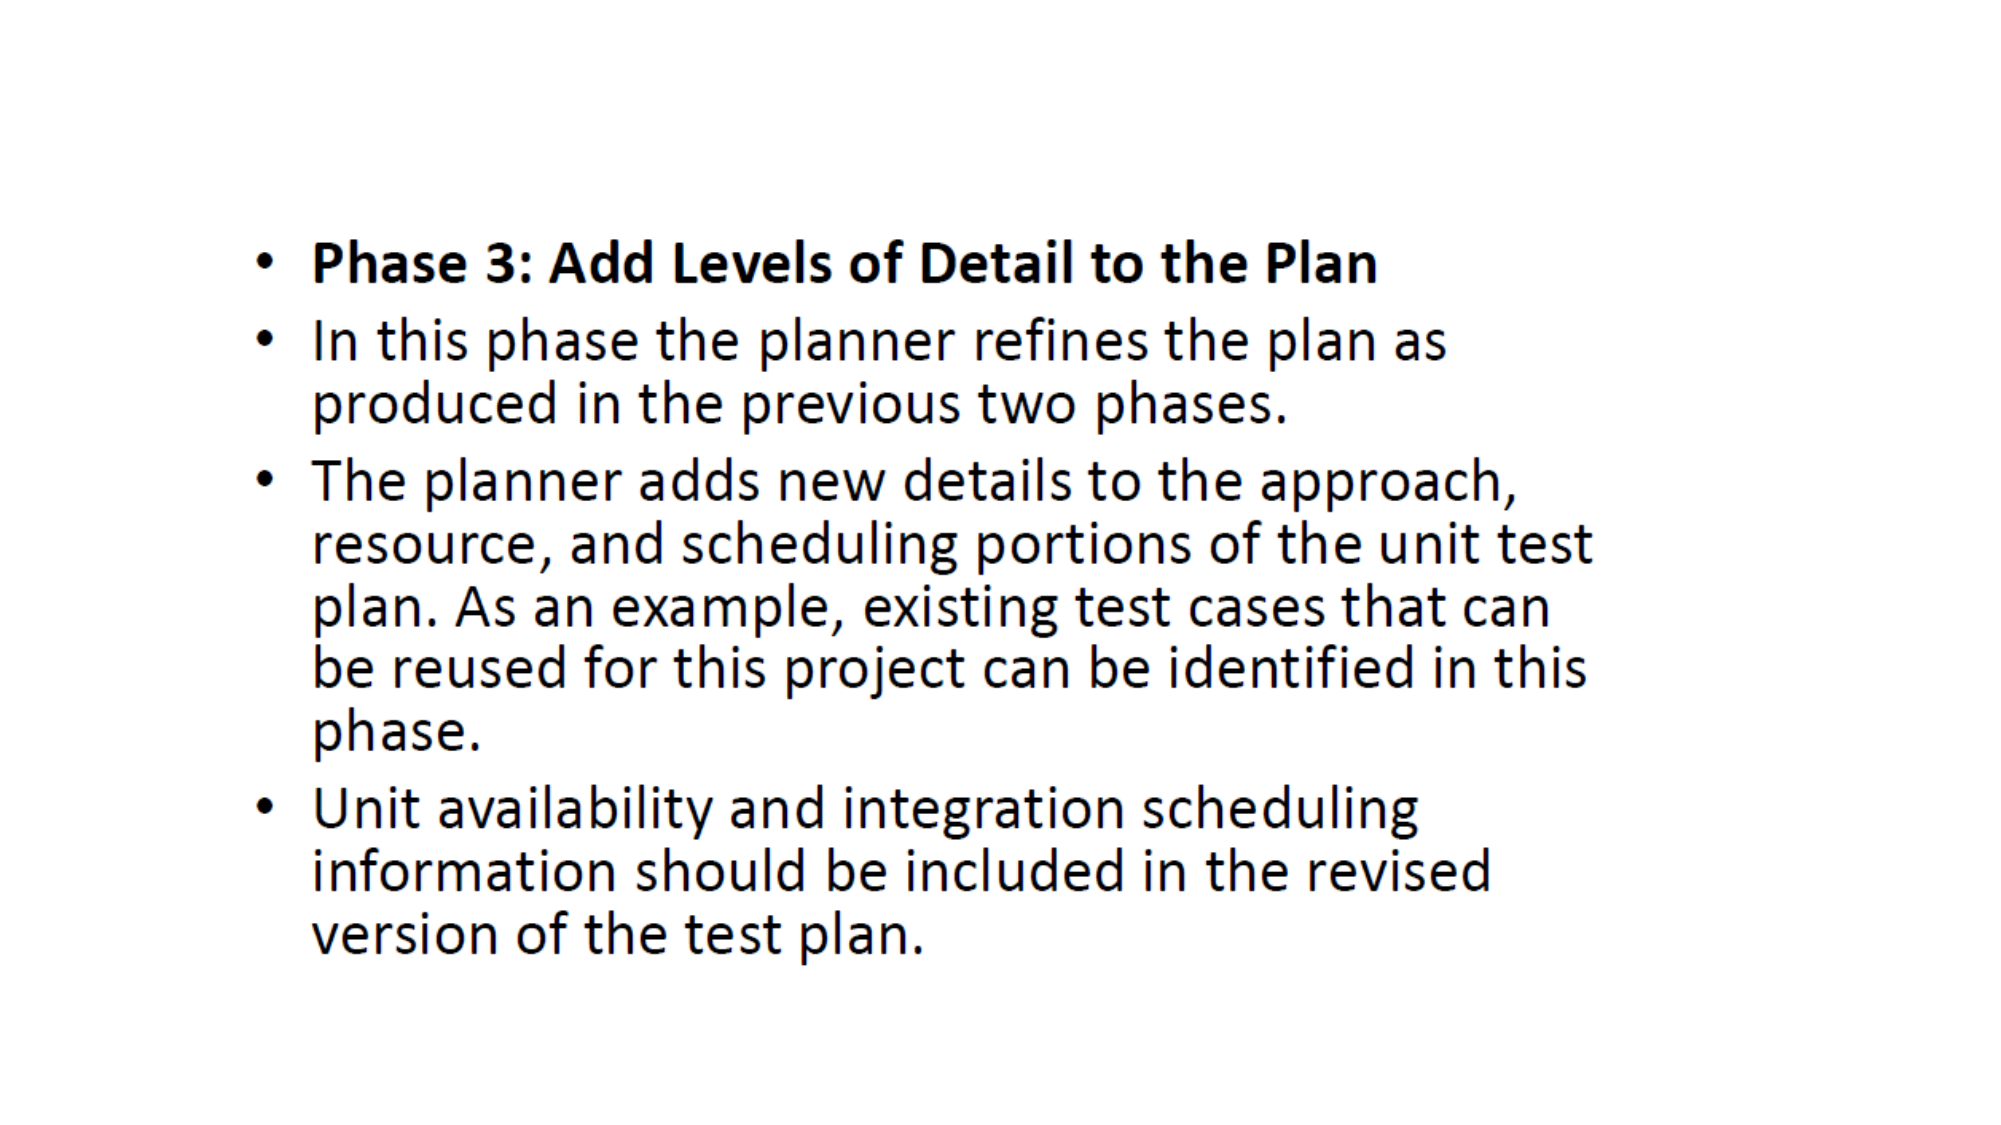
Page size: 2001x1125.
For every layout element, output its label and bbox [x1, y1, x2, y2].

list [225, 201, 1621, 1014]
